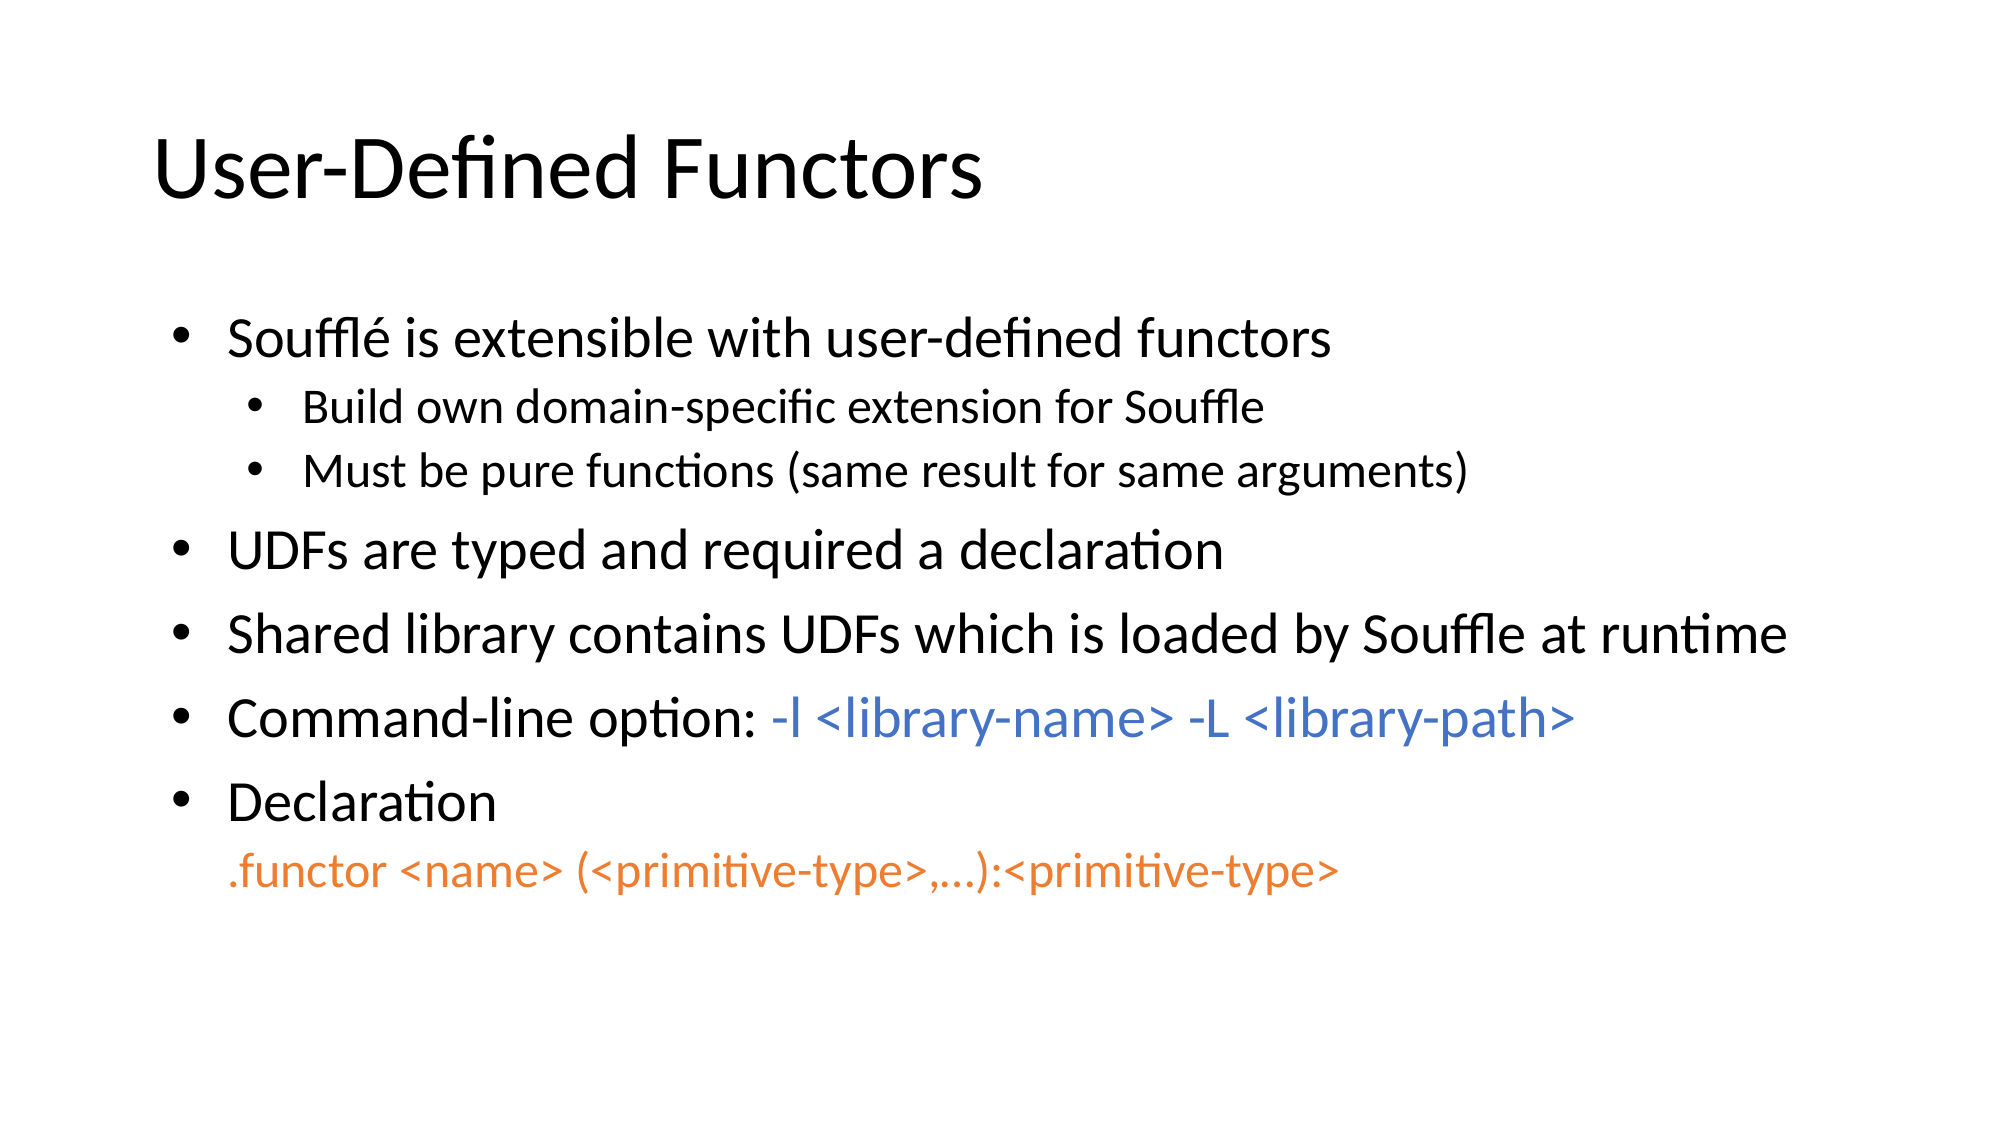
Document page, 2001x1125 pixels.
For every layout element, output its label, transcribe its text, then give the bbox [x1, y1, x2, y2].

title User-Defined Functors [137, 59, 1863, 278]
list Soufflé is extensible with user-defined functors Build own domain-specific extension for Souffle Must be pure functions (same result for same arguments) UDFs are typed and required a declaration Shared library contains UDFs which is loaded by Souffle at runtime Command-line option: -l <library-name> -L <library-path> Declaration .functor <name> (<primitive-type>,…):<primitive-type> [137, 299, 1863, 1014]
